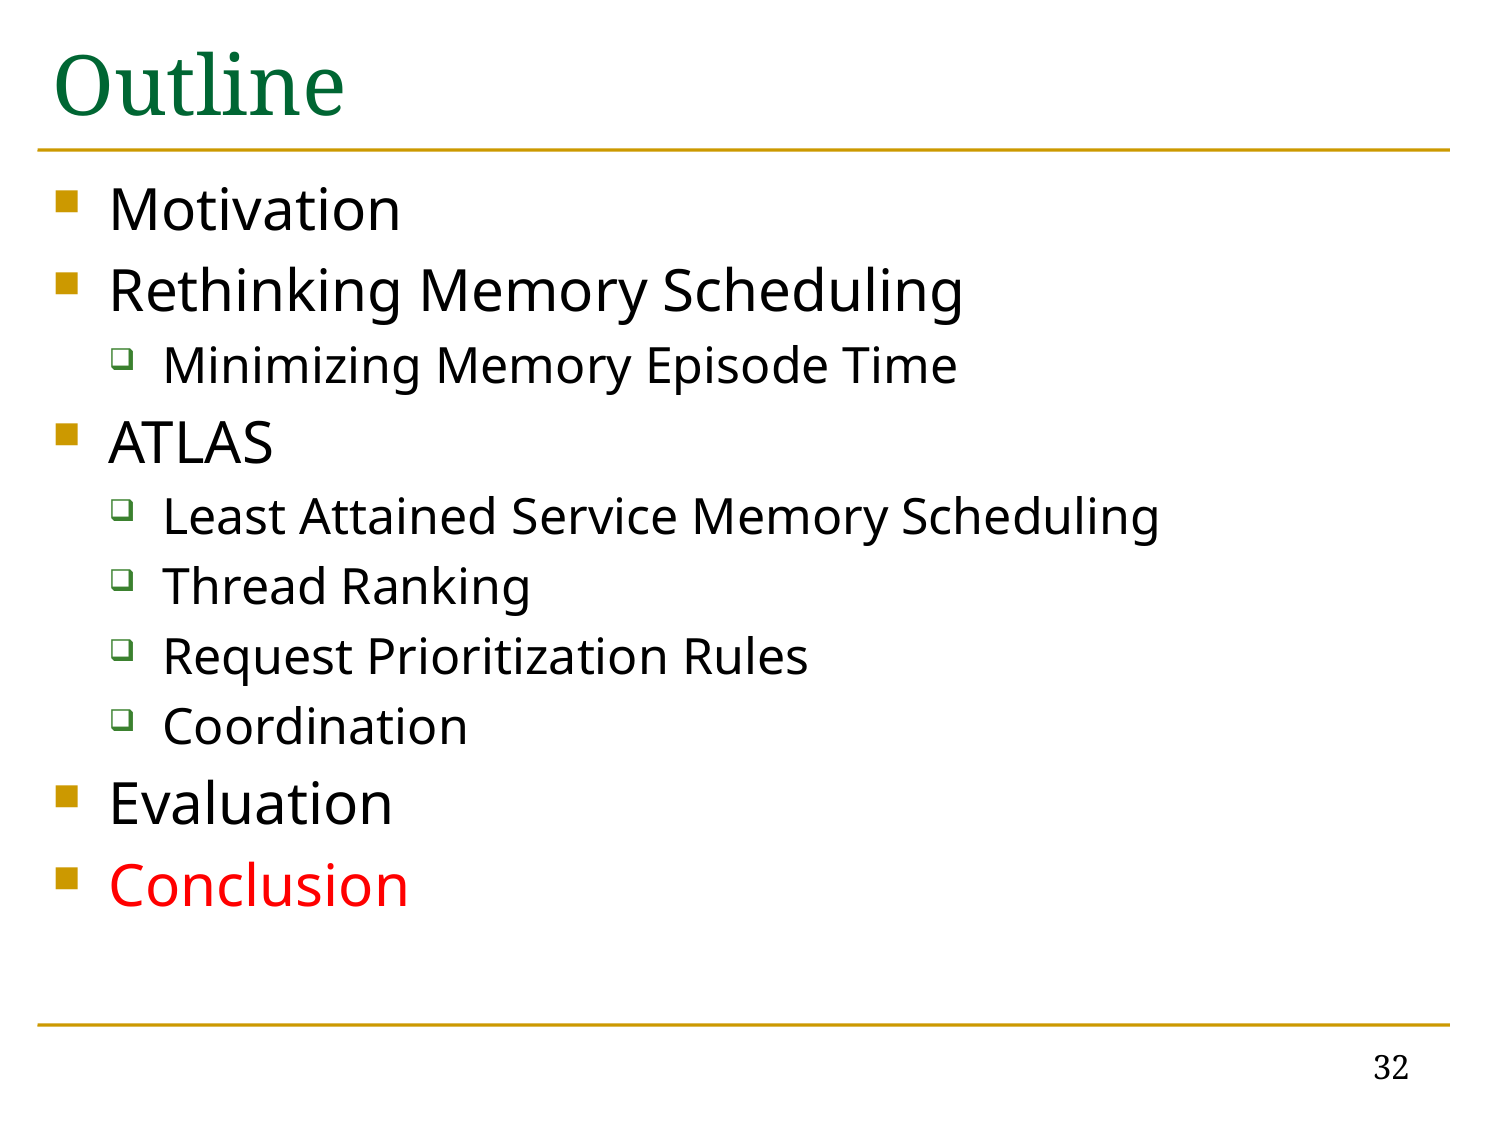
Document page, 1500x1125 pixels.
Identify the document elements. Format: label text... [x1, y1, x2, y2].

list Motivation Rethinking Memory Scheduling Minimizing Memory Episode Time ATLAS Least Attained Service Memory Scheduling Thread Ranking Request Prioritization Rules Coordination Evaluation Conclusion [37, 163, 1451, 1020]
slide_number 32 [1074, 1023, 1426, 1100]
title Outline [37, 24, 1451, 163]
